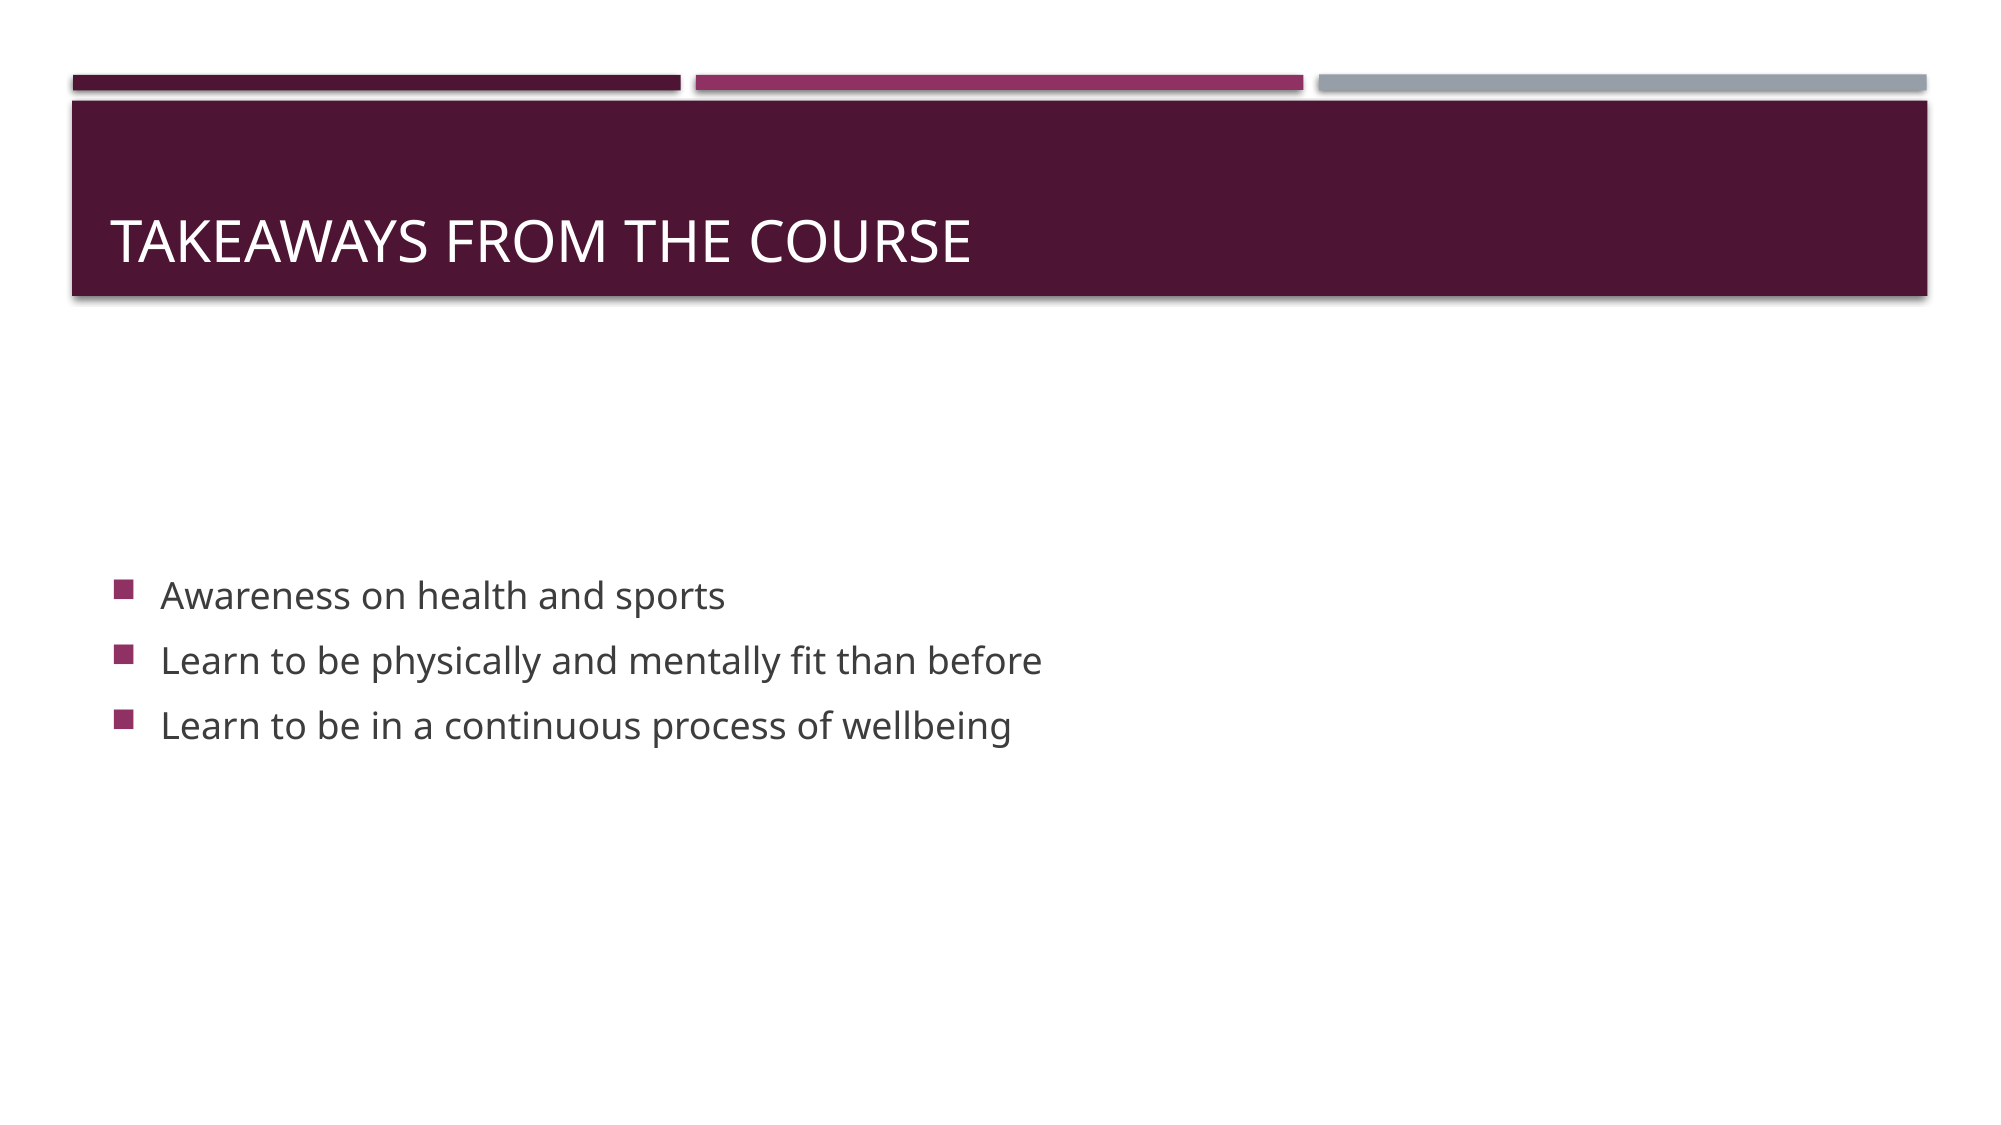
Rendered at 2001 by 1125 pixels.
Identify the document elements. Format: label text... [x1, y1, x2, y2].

list Awareness on health and sports Learn to be physically and mentally fit than before Learn to be in a continuous process of wellbeing [95, 357, 1905, 962]
title Takeaways from the course [95, 115, 1905, 282]
